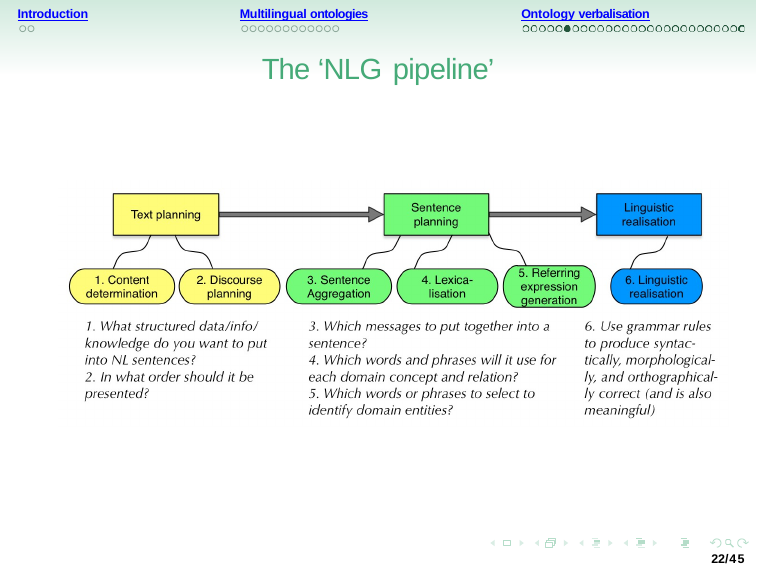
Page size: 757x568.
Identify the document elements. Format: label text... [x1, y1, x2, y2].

text_box Introduction [15, 6, 90, 22]
text_box Multilingual ontologies [237, 6, 454, 22]
text_box [28, 25, 34, 32]
picture [0, 0, 756, 74]
text_box [258, 25, 265, 32]
text_box [266, 25, 273, 32]
slide_number 22/45 [707, 552, 748, 568]
text_box [274, 25, 281, 32]
text_box [283, 25, 290, 32]
text_box Ontology verbalisation [519, 6, 704, 22]
text_box [250, 25, 257, 32]
text_box [19, 25, 26, 32]
text_box [522, 25, 745, 32]
text_box The ‘NLG pipeline’ [259, 50, 497, 86]
text_box [291, 25, 298, 32]
text_box [58, 180, 729, 428]
text_box [324, 25, 331, 32]
text_box [316, 25, 323, 32]
text_box [307, 25, 314, 32]
text_box [241, 25, 248, 32]
text_box [332, 25, 339, 32]
text_box [299, 25, 306, 32]
